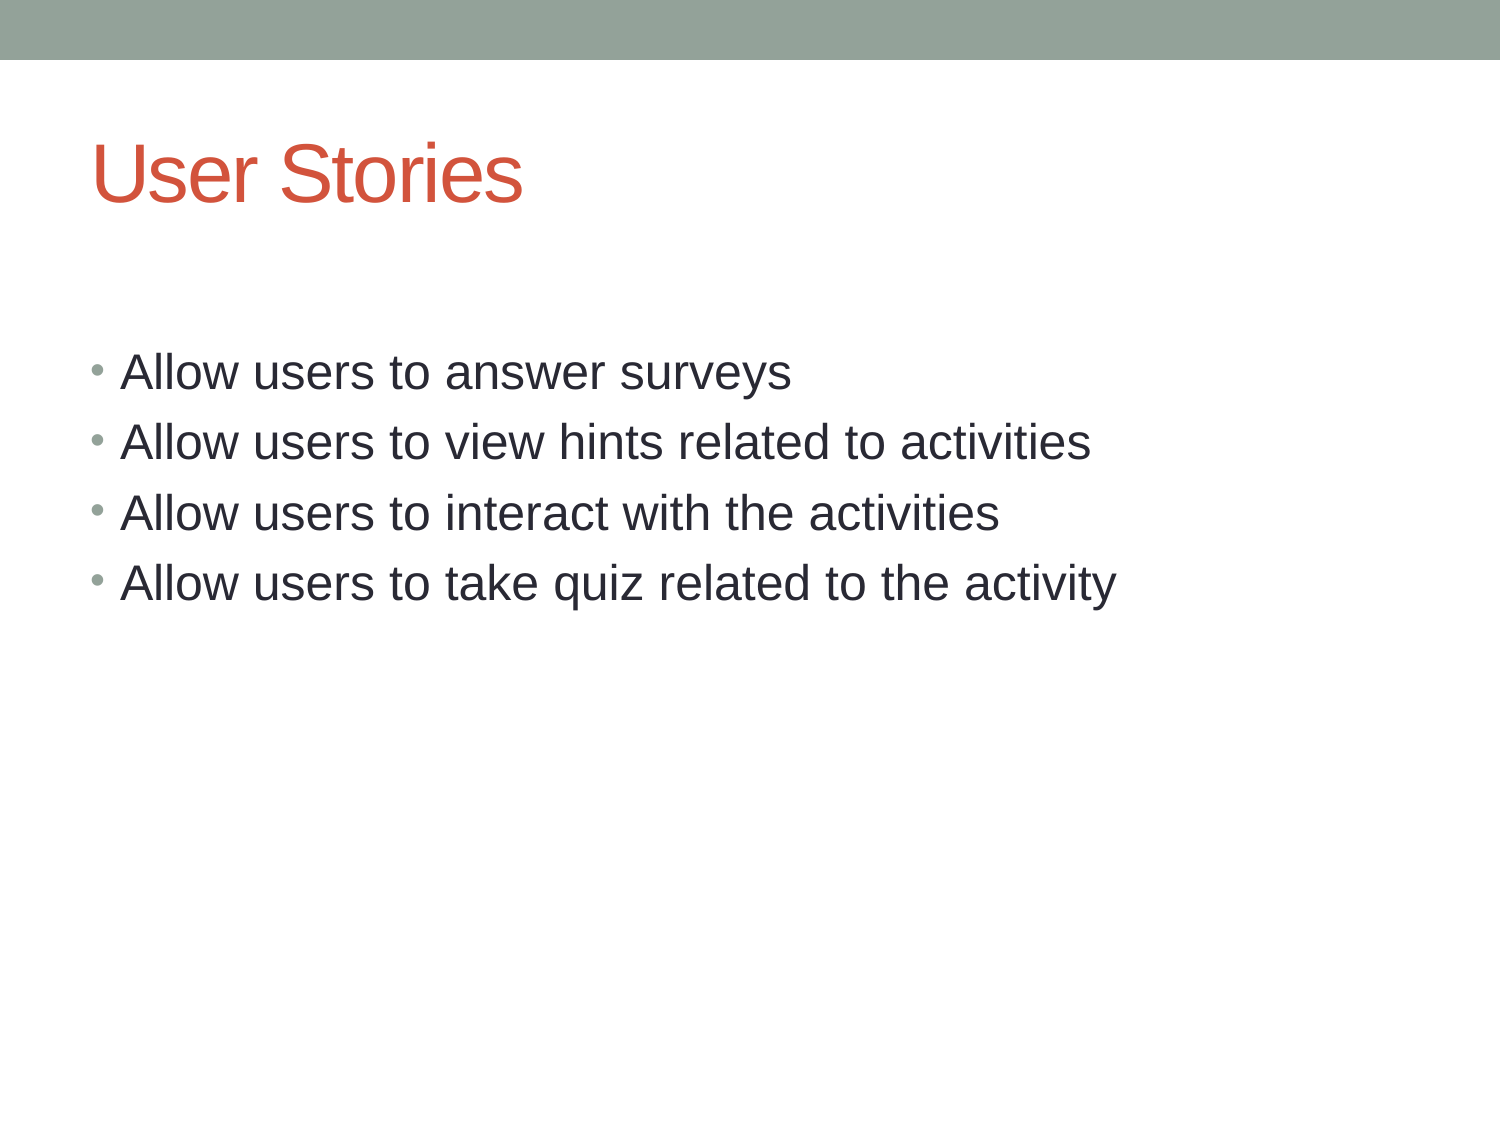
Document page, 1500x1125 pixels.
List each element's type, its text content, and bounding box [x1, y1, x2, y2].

list Allow users to answer surveys Allow users to view hints related to activities Allow users to interact with the activities Allow users to take quiz related to the activity [75, 262, 1425, 1063]
title User Stories [75, 87, 1425, 250]
